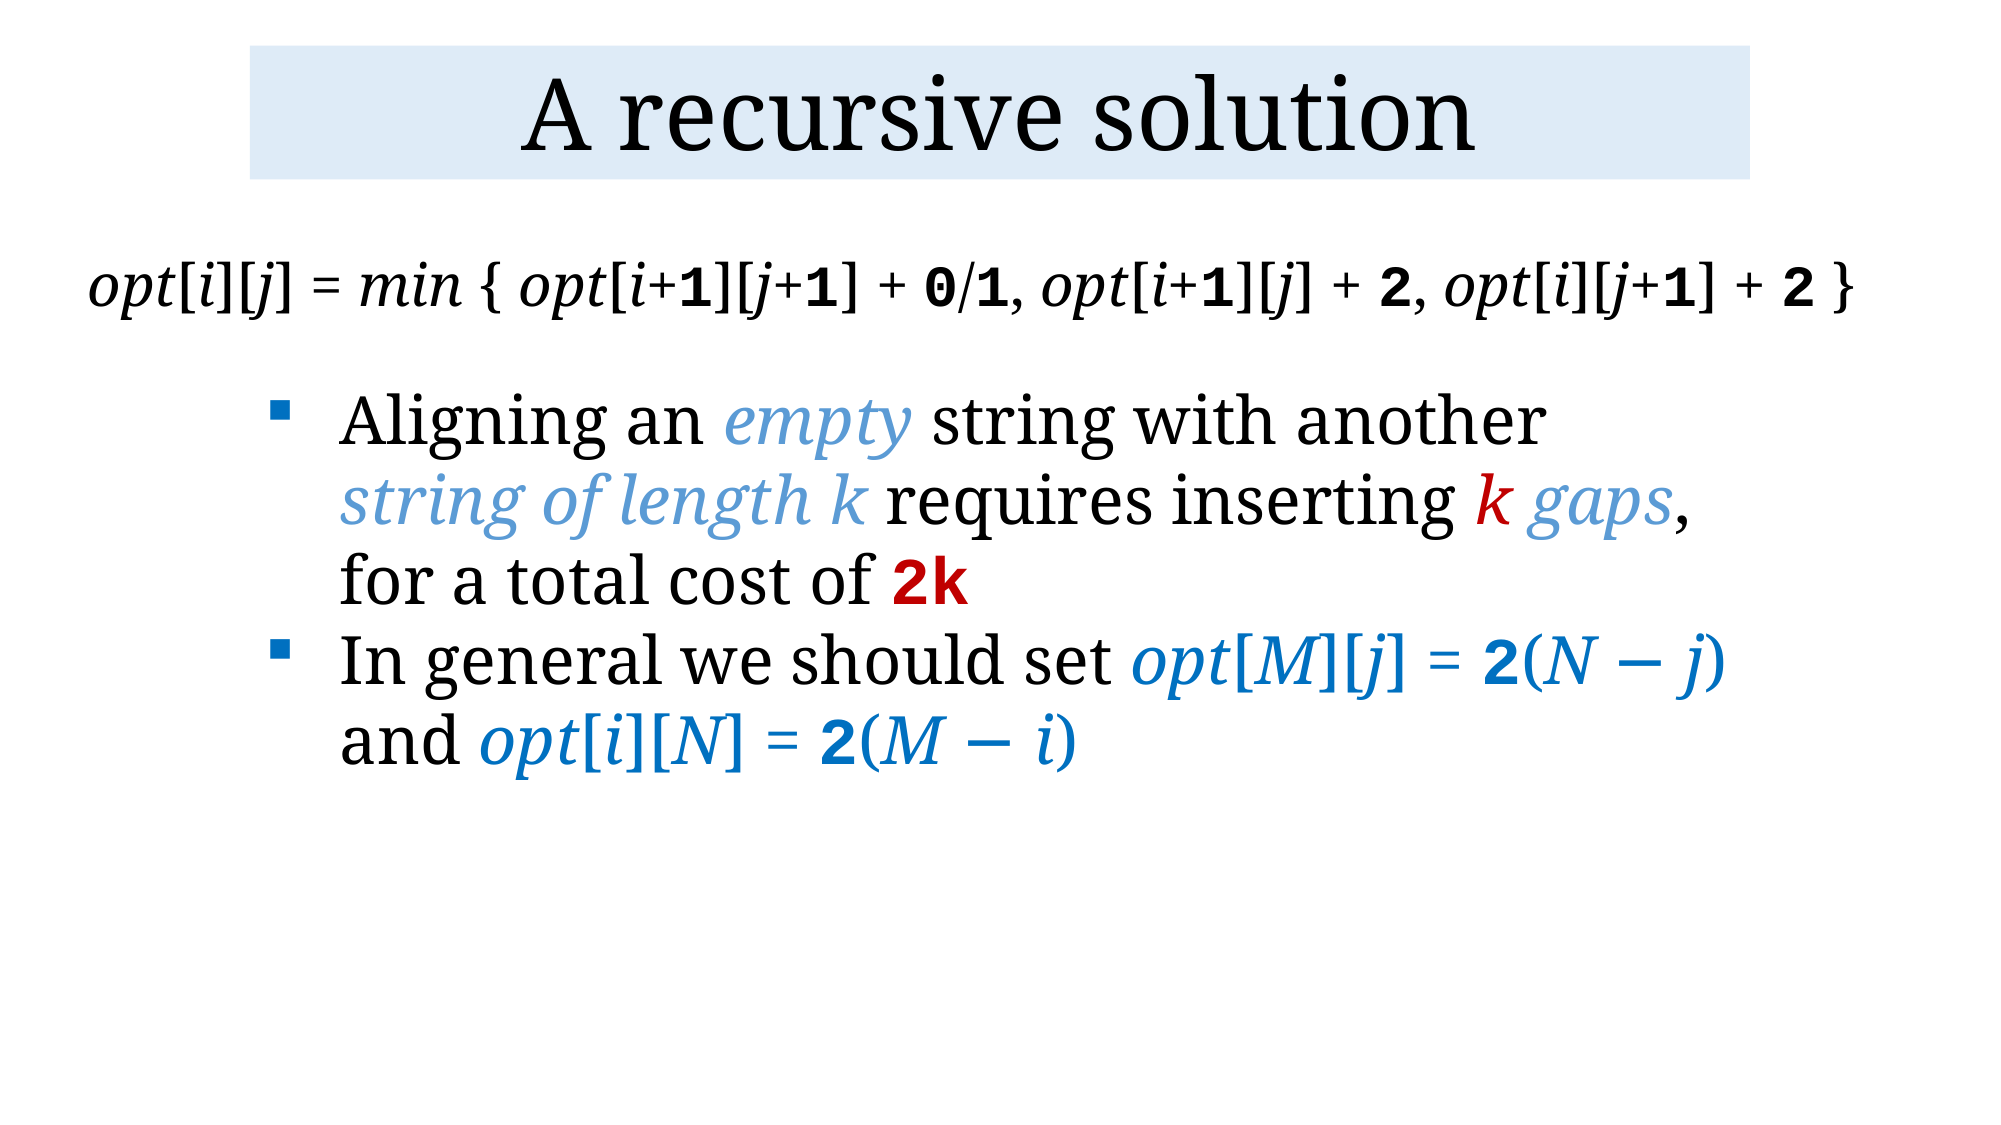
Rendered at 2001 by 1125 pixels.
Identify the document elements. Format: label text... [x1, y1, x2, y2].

subtitle opt[i][j] = min { opt[i+1][j+1] + 0/1, opt[i+1][j] + 2, opt[i][j+1] + 2 } [72, 241, 1927, 352]
text_box Aligning an empty string with another string of length k requires inserting k gaps, for a total cost of 2k In general we should set opt[M][j] = 2(N − j) and opt[i][N] = 2(M − i) [249, 370, 1750, 1094]
title A recursive solution [249, 45, 1750, 180]
